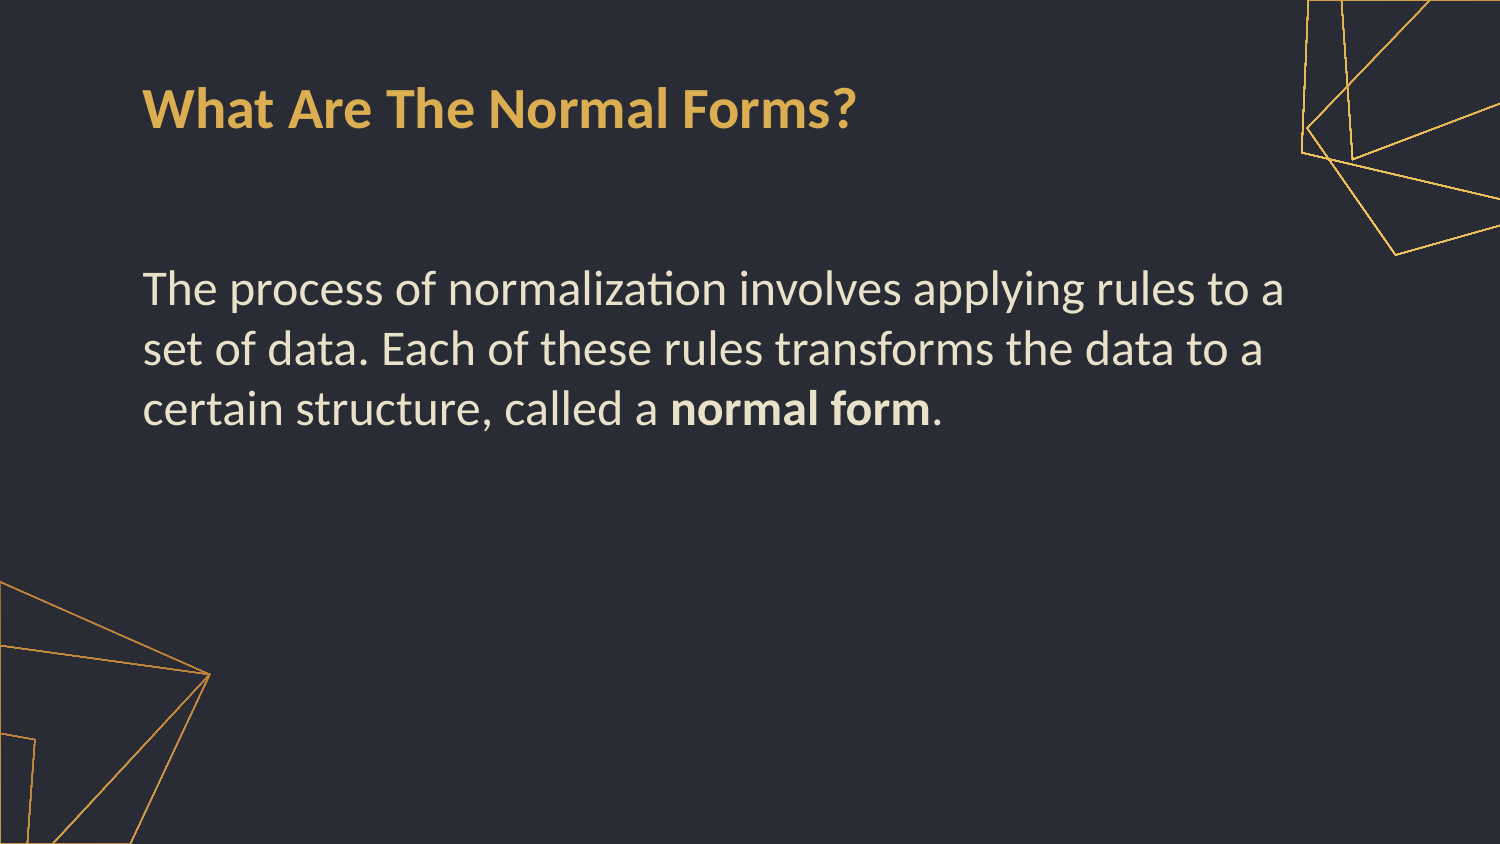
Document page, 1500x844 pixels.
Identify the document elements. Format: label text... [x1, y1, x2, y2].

text_box The process of normalization involves applying rules to a set of data. Each of these rules transforms the data to a certain structure, called a normal form. [127, 247, 1353, 443]
text_box What Are The Normal Forms? [127, 69, 973, 141]
